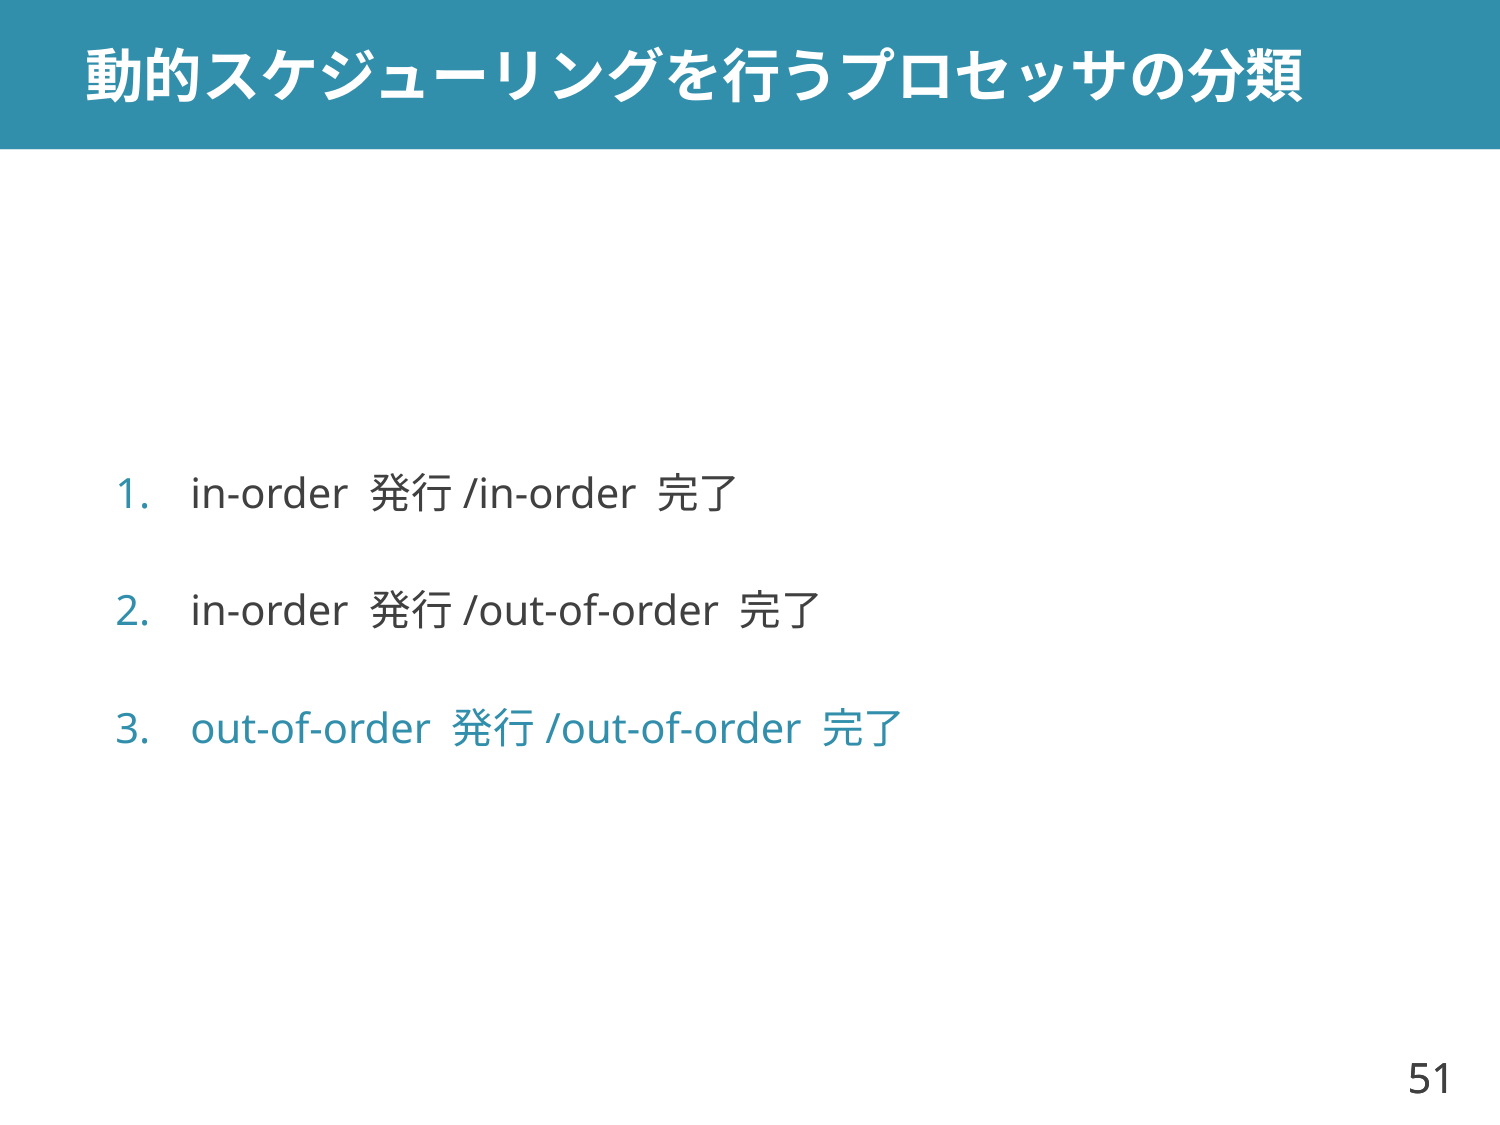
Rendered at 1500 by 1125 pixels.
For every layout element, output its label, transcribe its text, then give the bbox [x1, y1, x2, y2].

list in-order 発行/in-order 完了 in-order 発行/out-of-order 完了 out-of-order 発行/out-of-order 完了 [100, 178, 1459, 1036]
title 動的スケジューリングを行うプロセッサの分類 [70, 0, 1500, 150]
